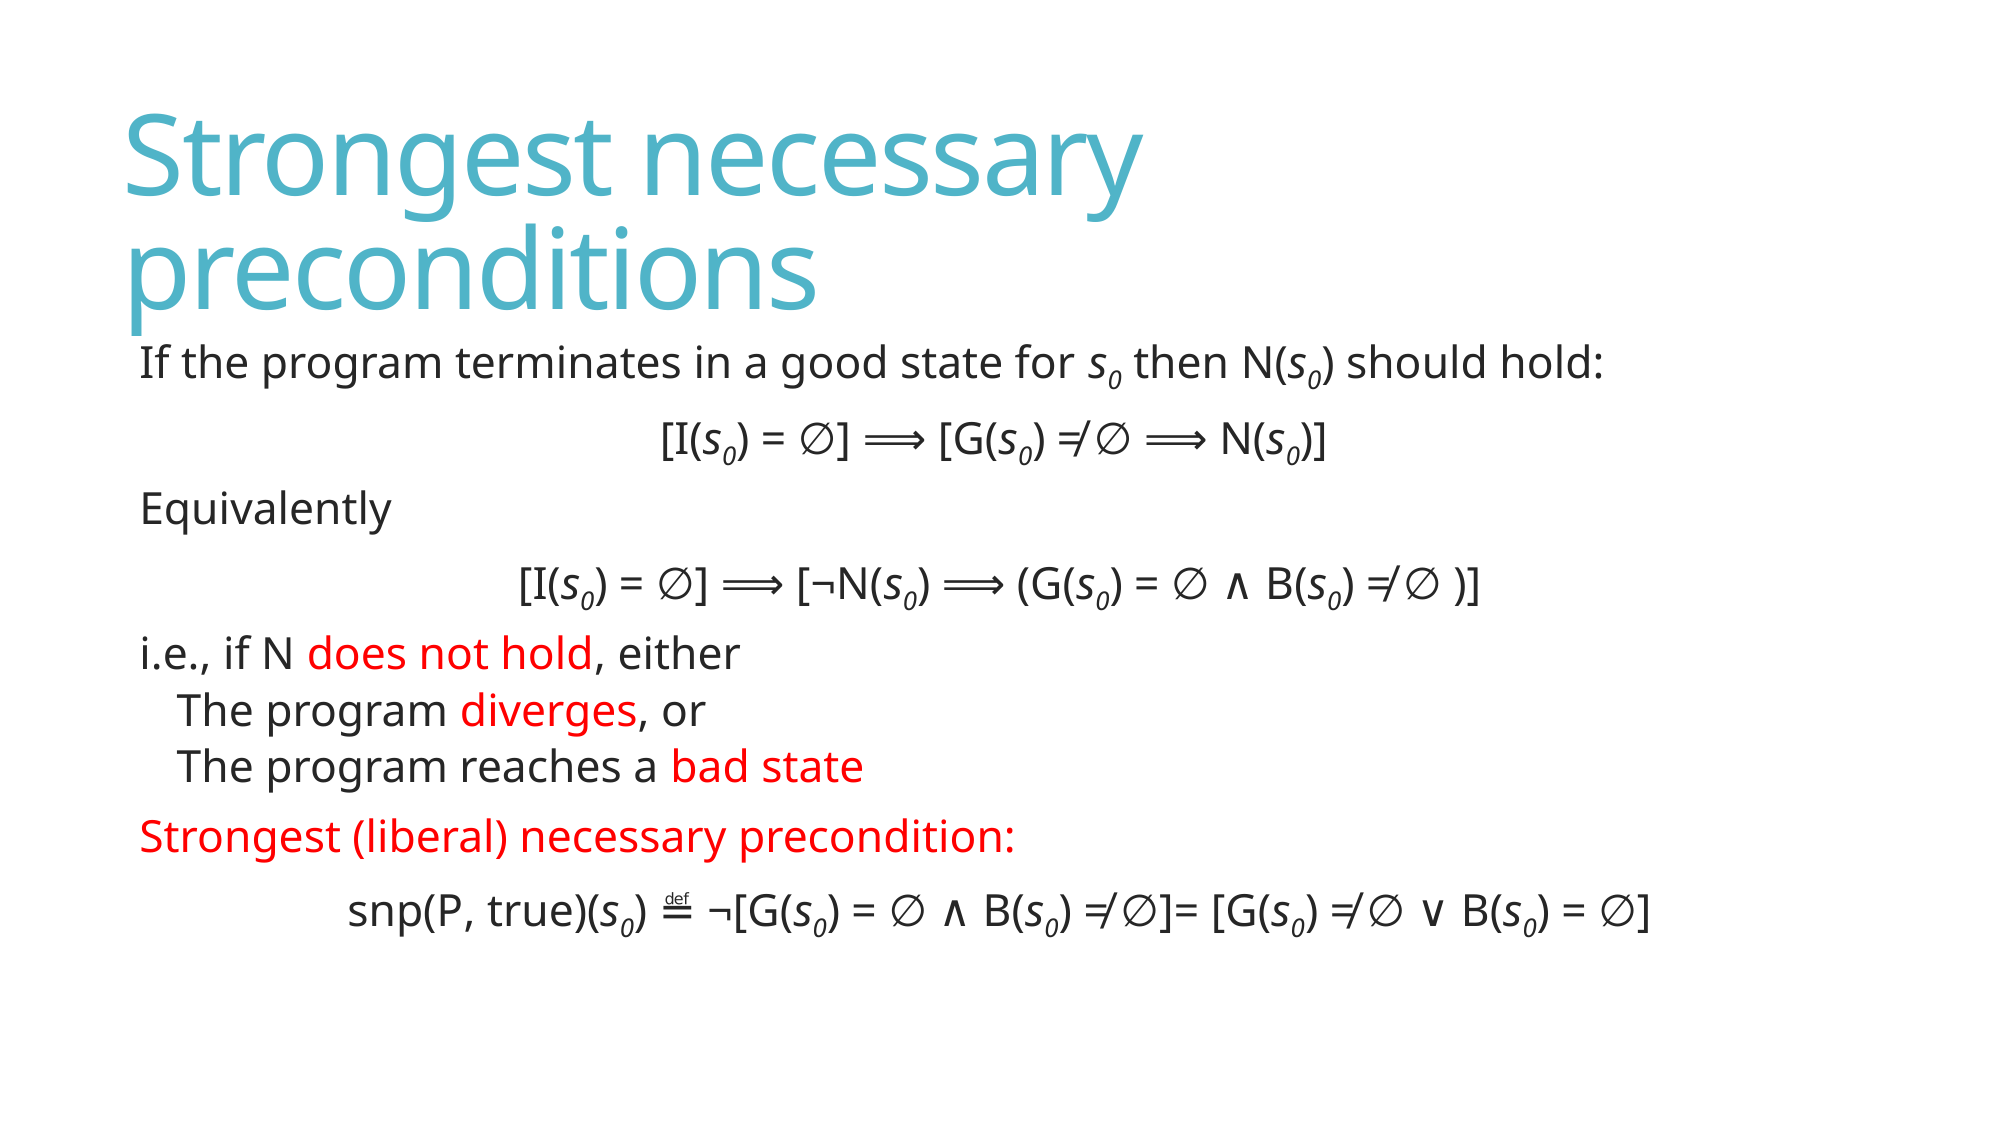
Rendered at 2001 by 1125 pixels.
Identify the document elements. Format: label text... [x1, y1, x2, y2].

title Strongest necessary preconditions [107, 81, 1875, 354]
list If the program terminates in a good state for s0 then N(s0) should hold: [I(s0) = ∅] ⟹ [G(s0) ≠ ∅ ⟹ N(s0)] Equivalently [I(s0) = ∅] ⟹ [¬N(s0) ⟹ (G(s0) = ∅ ∧ B(s0) ≠ ∅ )] i.e., if N does not hold, either The program diverges, or The program reaches a bad state Strongest (liberal) necessary precondition: snp(P, true)(s0) ≝ ¬[G(s0) = ∅ ∧ B(s0) ≠ ∅]= [G(s0) ≠ ∅ ∨ B(s0) = ∅] [111, 329, 1876, 948]
